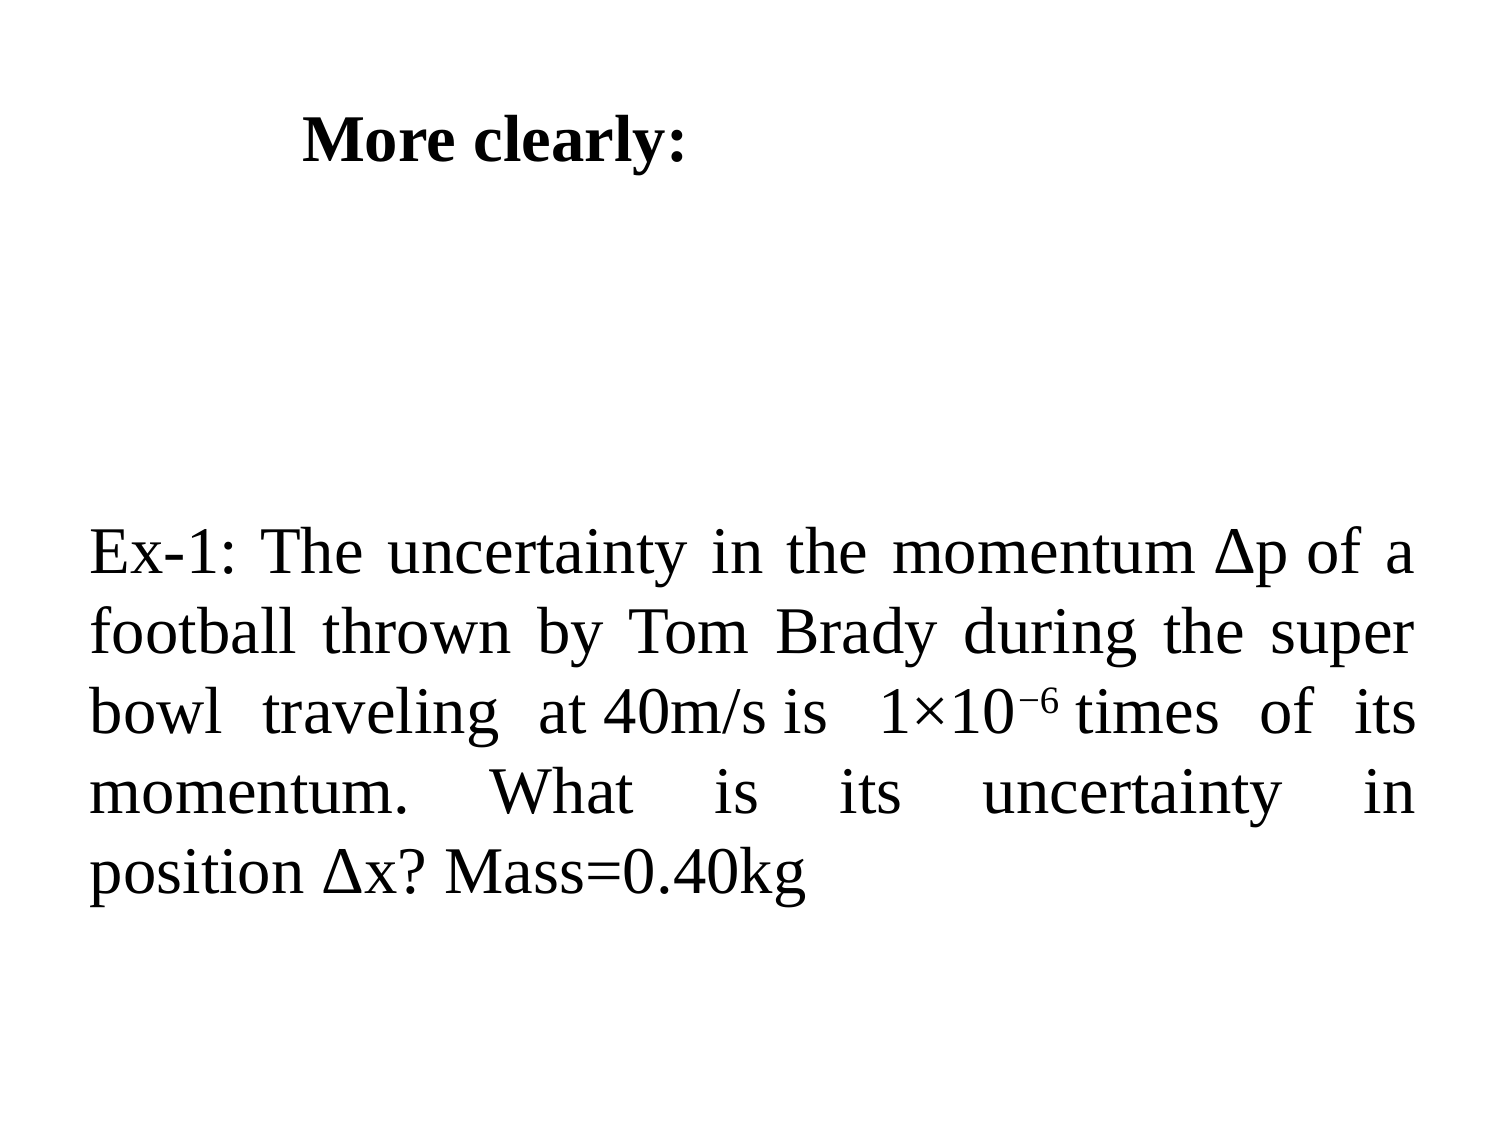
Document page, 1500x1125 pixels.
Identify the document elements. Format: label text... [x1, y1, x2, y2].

text_box Ex-1: The uncertainty in the momentum Δp of a football thrown by Tom Brady during the super bowl traveling at 40m/s is 1×10−6 times of its momentum. What is its uncertainty in position Δx? Mass=0.40kg [75, 499, 1433, 915]
